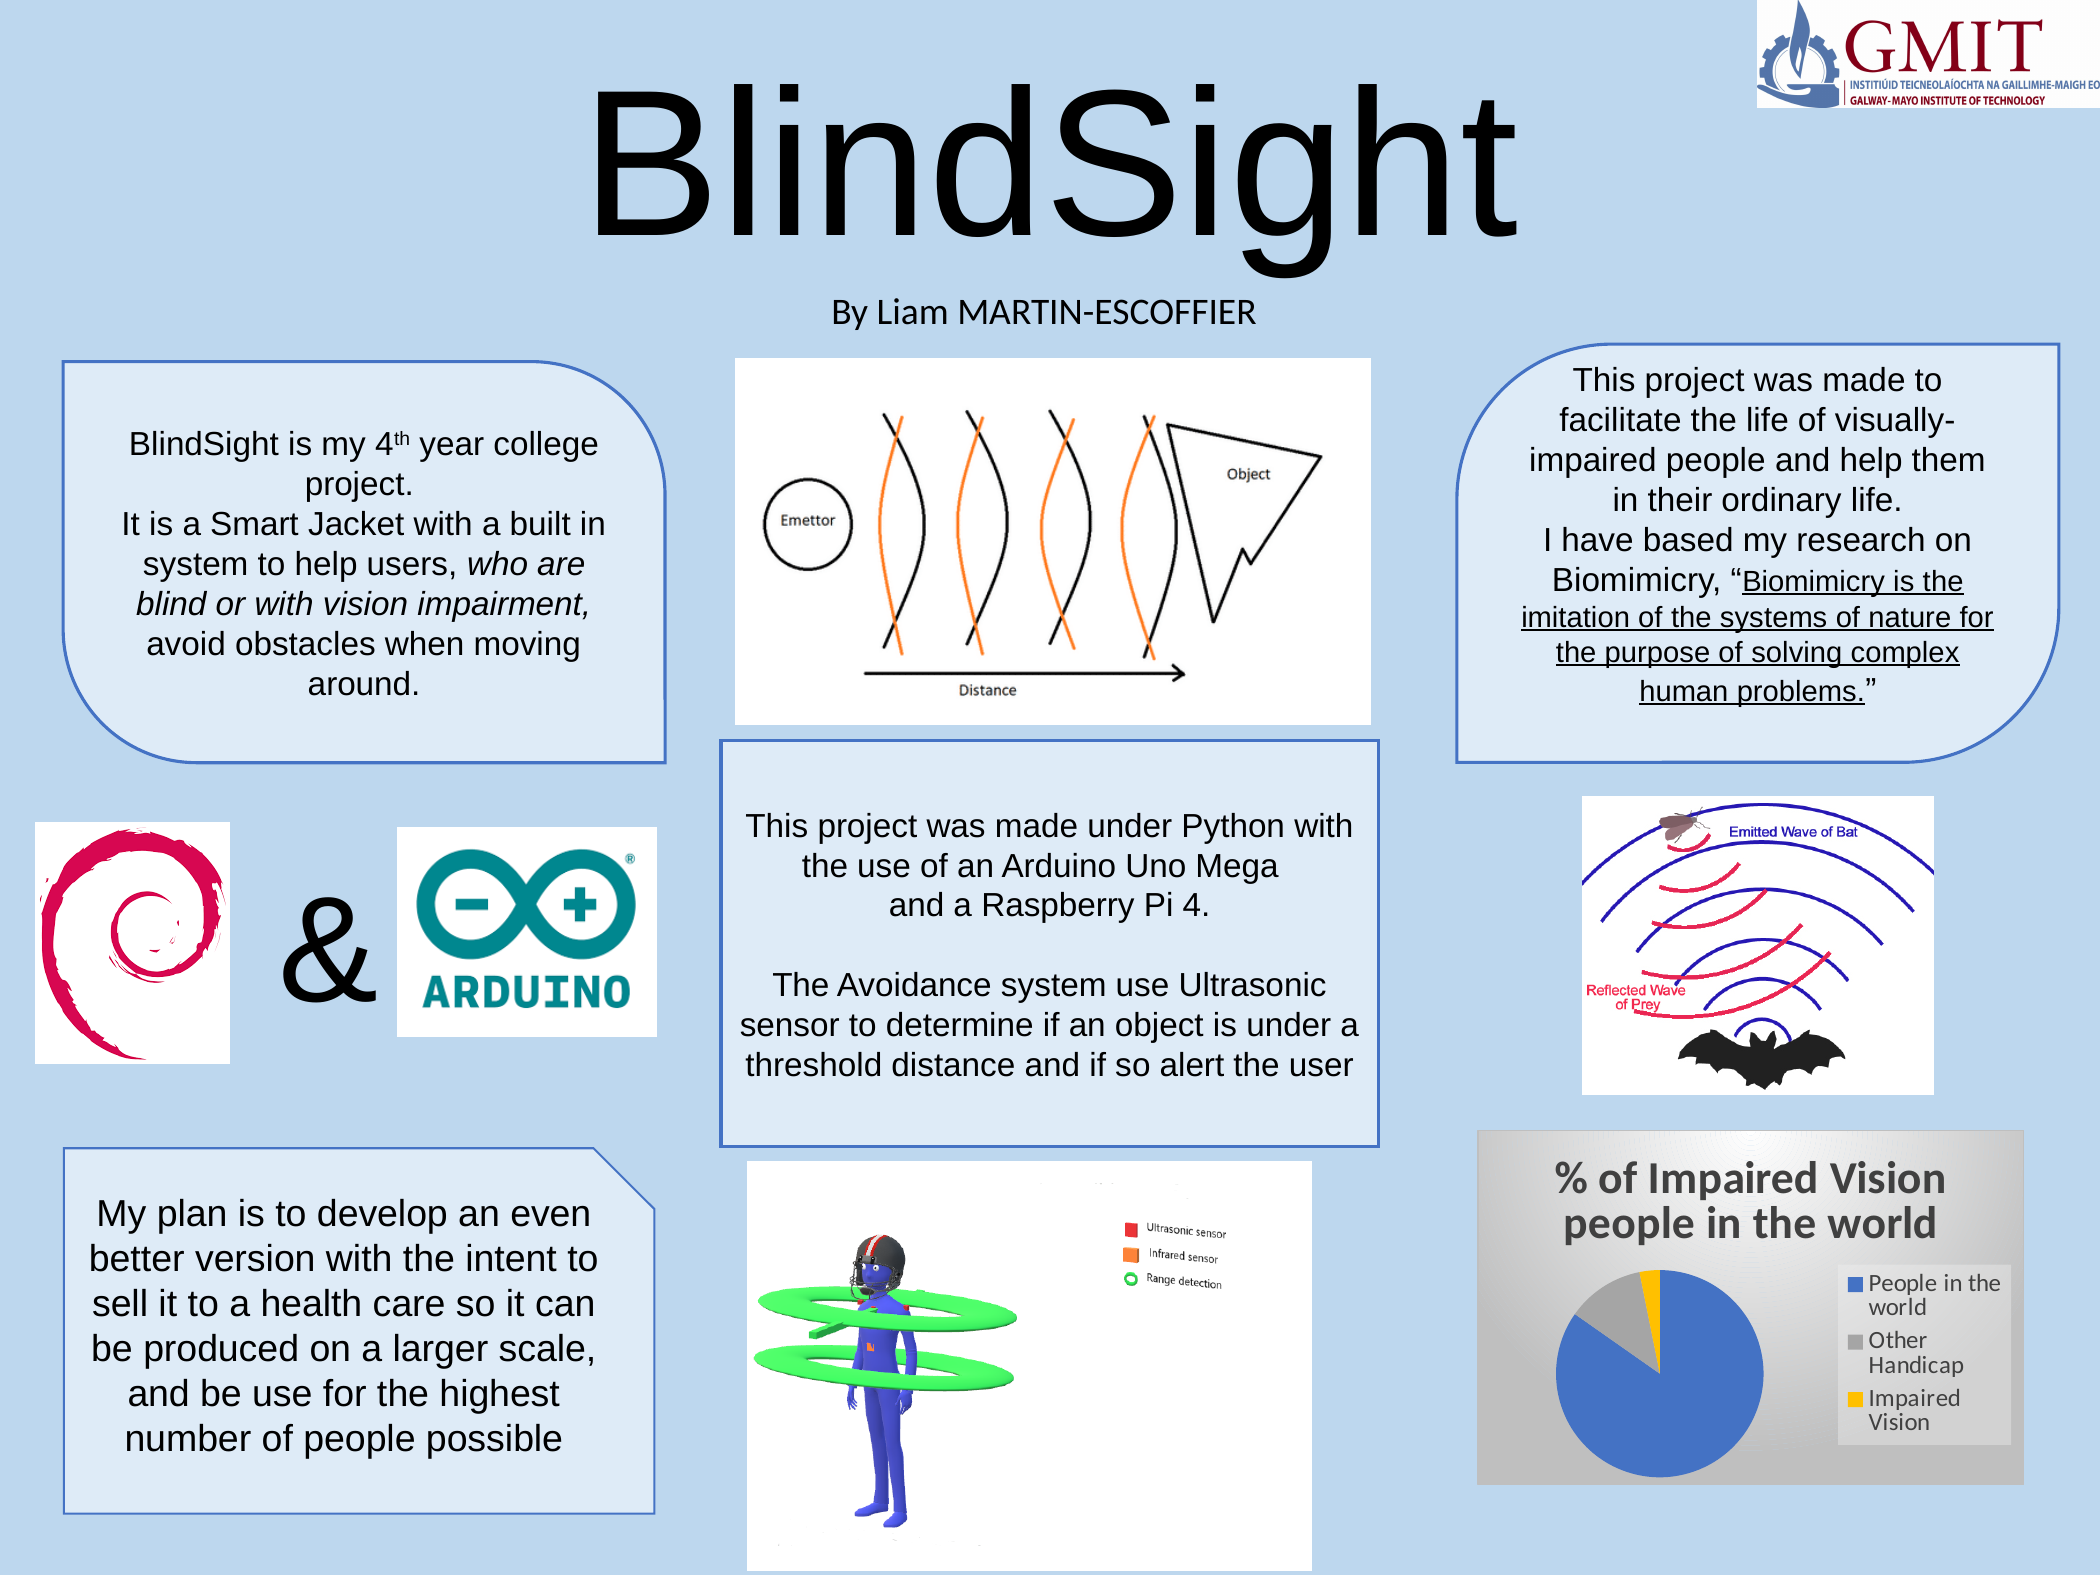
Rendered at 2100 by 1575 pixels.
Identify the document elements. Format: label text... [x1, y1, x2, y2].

picture [747, 1161, 1312, 1571]
picture [397, 827, 657, 1037]
text_box This project was made under Python with the use of an Arduino Uno Mega and a Raspberry Pi 4. The Avoidance system use Ultrasonic sensor to determine if an object is under a threshold distance and if so alert the user [719, 739, 1380, 1148]
text_box By Liam MARTIN-ESCOFFIER [607, 279, 1481, 340]
text_box BlindSight is my 4th year college project. It is a Smart Jacket with a built in system to help users, who are blind or with vision impairment, avoid obstacles when moving around. [61, 360, 667, 765]
text_box & [263, 843, 394, 1039]
chart [1477, 1129, 2025, 1486]
picture [35, 822, 230, 1064]
picture [1581, 796, 1934, 1095]
picture [1757, 0, 2100, 108]
picture [735, 358, 1371, 726]
text_box My plan is to develop an even better version with the intent to sell it to a health care so it can be produced on a larger scale, and be use for the highest number of people possible [62, 1147, 656, 1515]
text_box This project was made to facilitate the life of visually-impaired people and help them in their ordinary life. I have based my research on Biomimicry, “Biomimicry is the imitation of the systems of nature for the purpose of solving complex human problems.” [1455, 342, 2061, 764]
text_box BlindSight [539, 19, 1561, 285]
